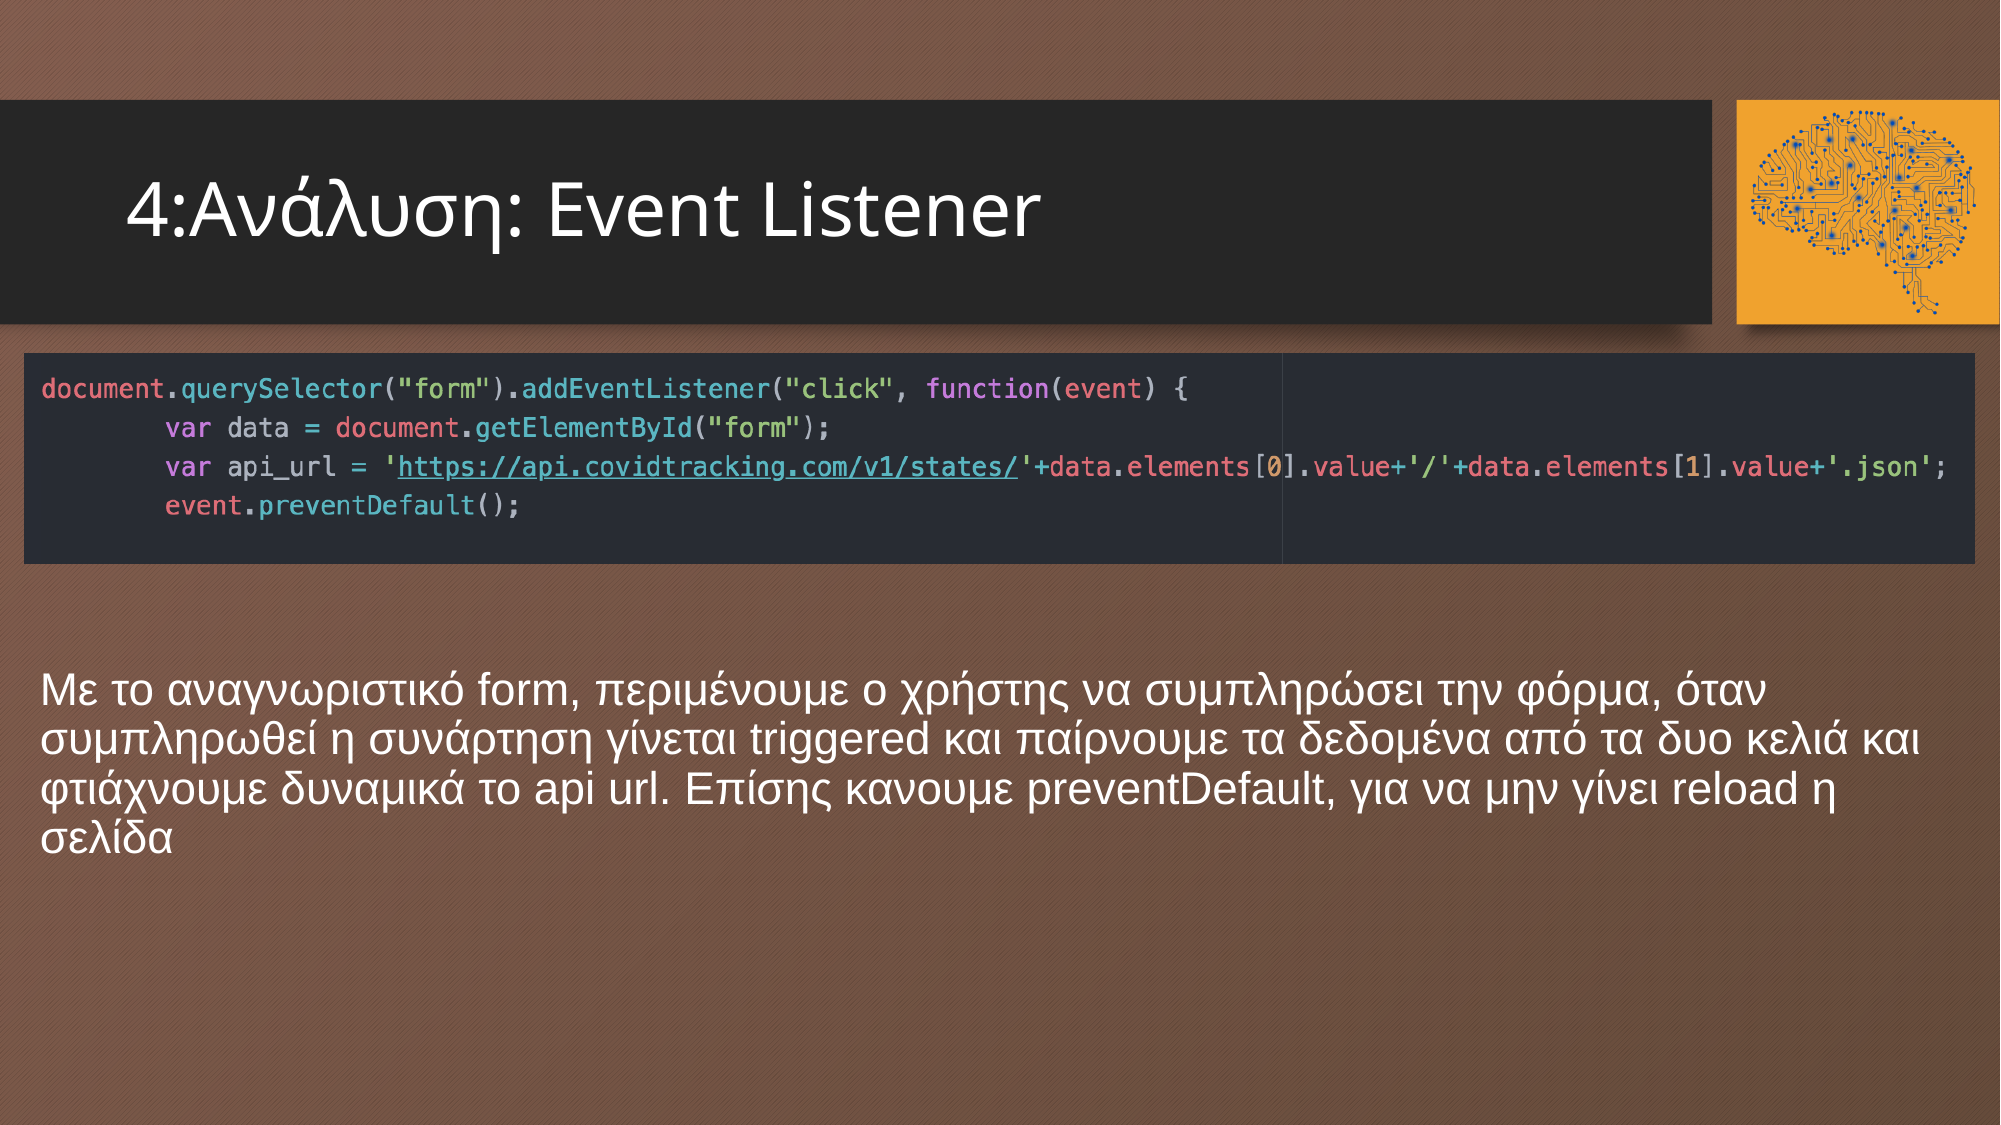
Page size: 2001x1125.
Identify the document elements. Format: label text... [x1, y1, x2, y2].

picture [1727, 95, 2000, 347]
picture [0, 325, 1976, 564]
title 4:Ανάλυση: Event Listener [111, 123, 1689, 301]
list Mε το αναγνωριστικό form, περιμένουμε ο χρήστης να συμπληρώσει την φόρμα, όταν συμπληρωθεί η συνάρτηση γίνεται triggered και παίρνουμε τα δεδομένα από τα δυο κελιά και φτιάχνουμε δυναμικά το api url. Επίσης κανουμε preventDefault, για να μην γίνει reload η σελίδα [24, 658, 1975, 866]
